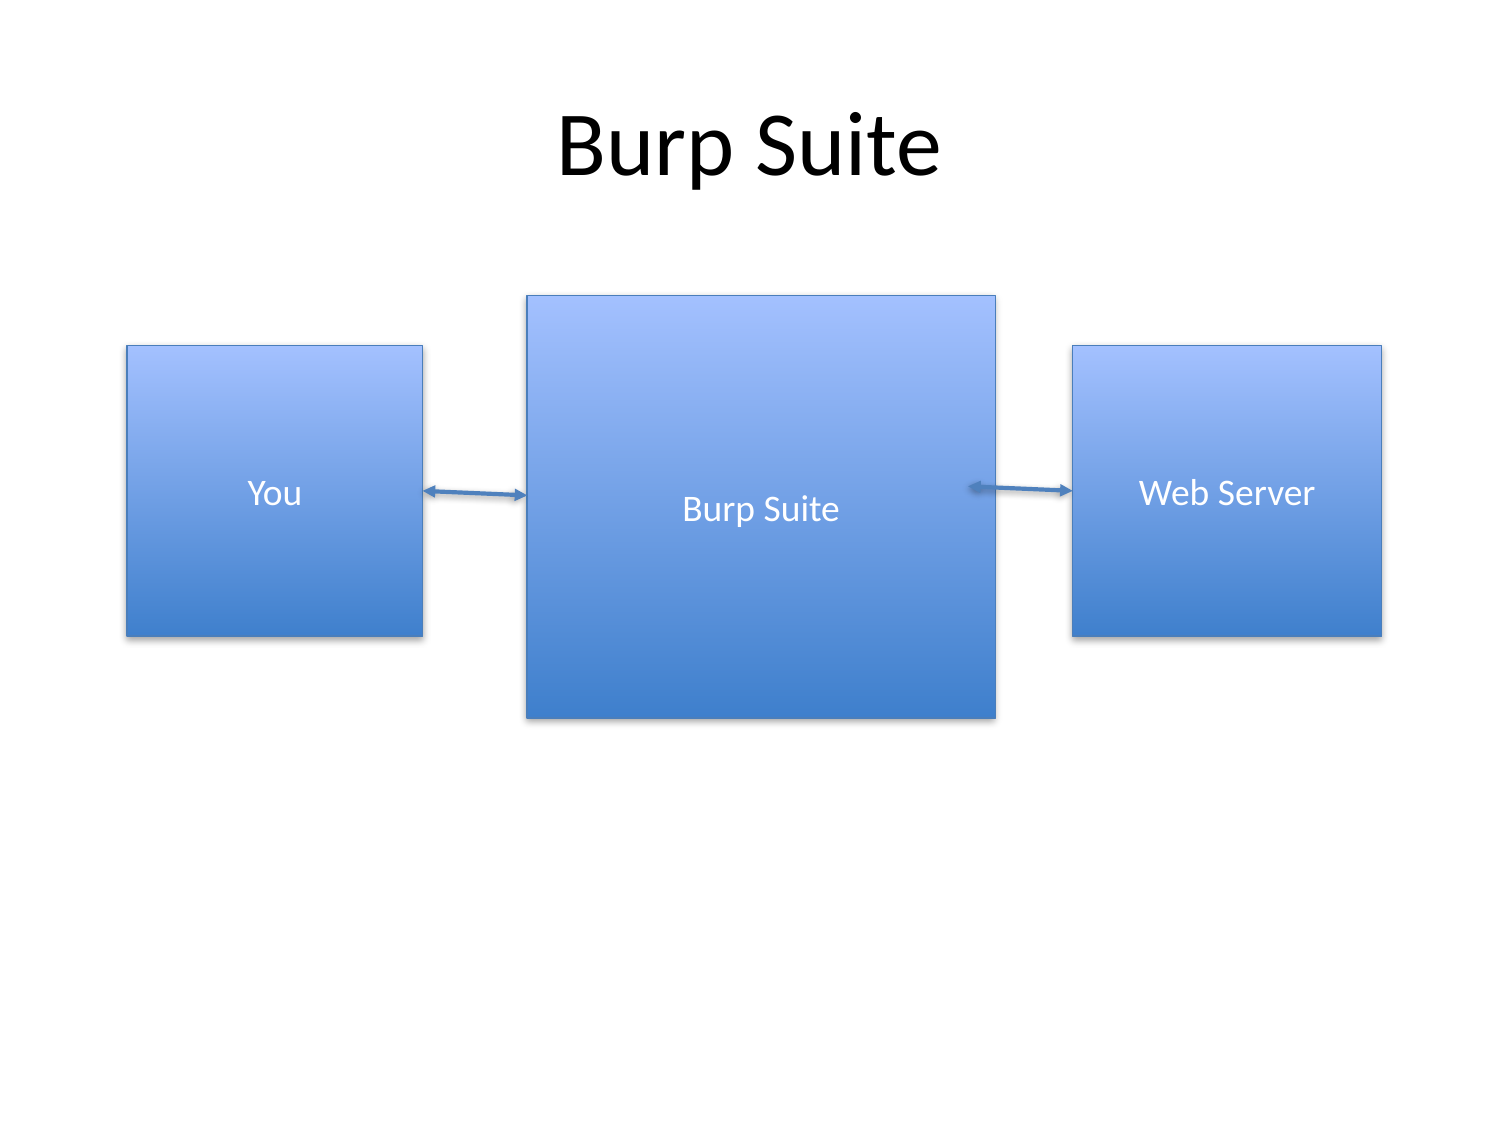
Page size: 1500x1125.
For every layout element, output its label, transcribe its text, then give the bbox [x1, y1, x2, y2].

title Burp Suite [75, 45, 1425, 233]
text_box You [126, 345, 423, 637]
text_box Burp Suite [526, 295, 996, 719]
text_box Web Server [1072, 345, 1382, 637]
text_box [967, 486, 1073, 492]
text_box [422, 490, 528, 496]
